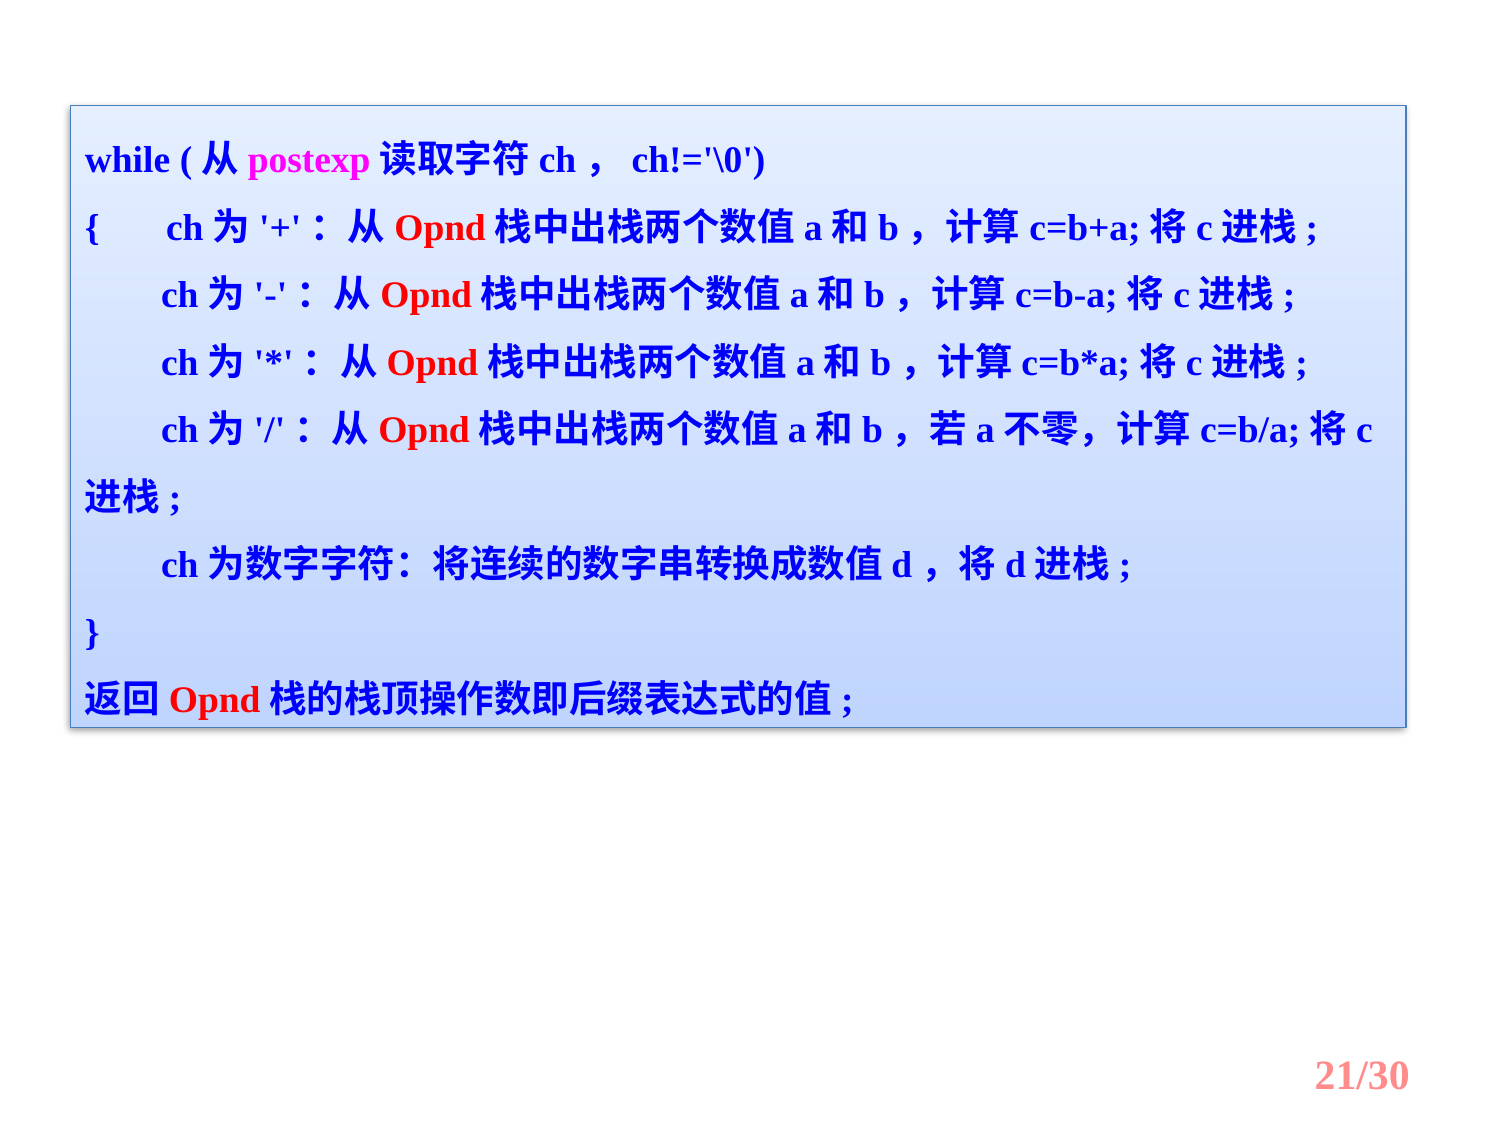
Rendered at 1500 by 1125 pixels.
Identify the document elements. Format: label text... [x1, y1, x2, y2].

slide_number 21 [1074, 1042, 1425, 1103]
text_box while (从postexp读取字符ch，ch!='\0') { ch为'+'：从Opnd栈中出栈两个数值a和b，计算c=b+a;将c进栈; ch为'-'：从Opnd栈中出栈两个数值a和b，计算c=b-a;将c进栈; ch为'*'：从Opnd栈中出栈两个数值a和b，计算c=b*a;将c进栈; ch为'/'：从Opnd栈中出栈两个数值a和b，若a不零，计算c=b/a;将c进栈; ch为数字字符：将连续的数字串转换成数值d，将d进栈; } 返回Opnd栈的栈顶操作数即后缀表达式的值; [70, 105, 1407, 728]
